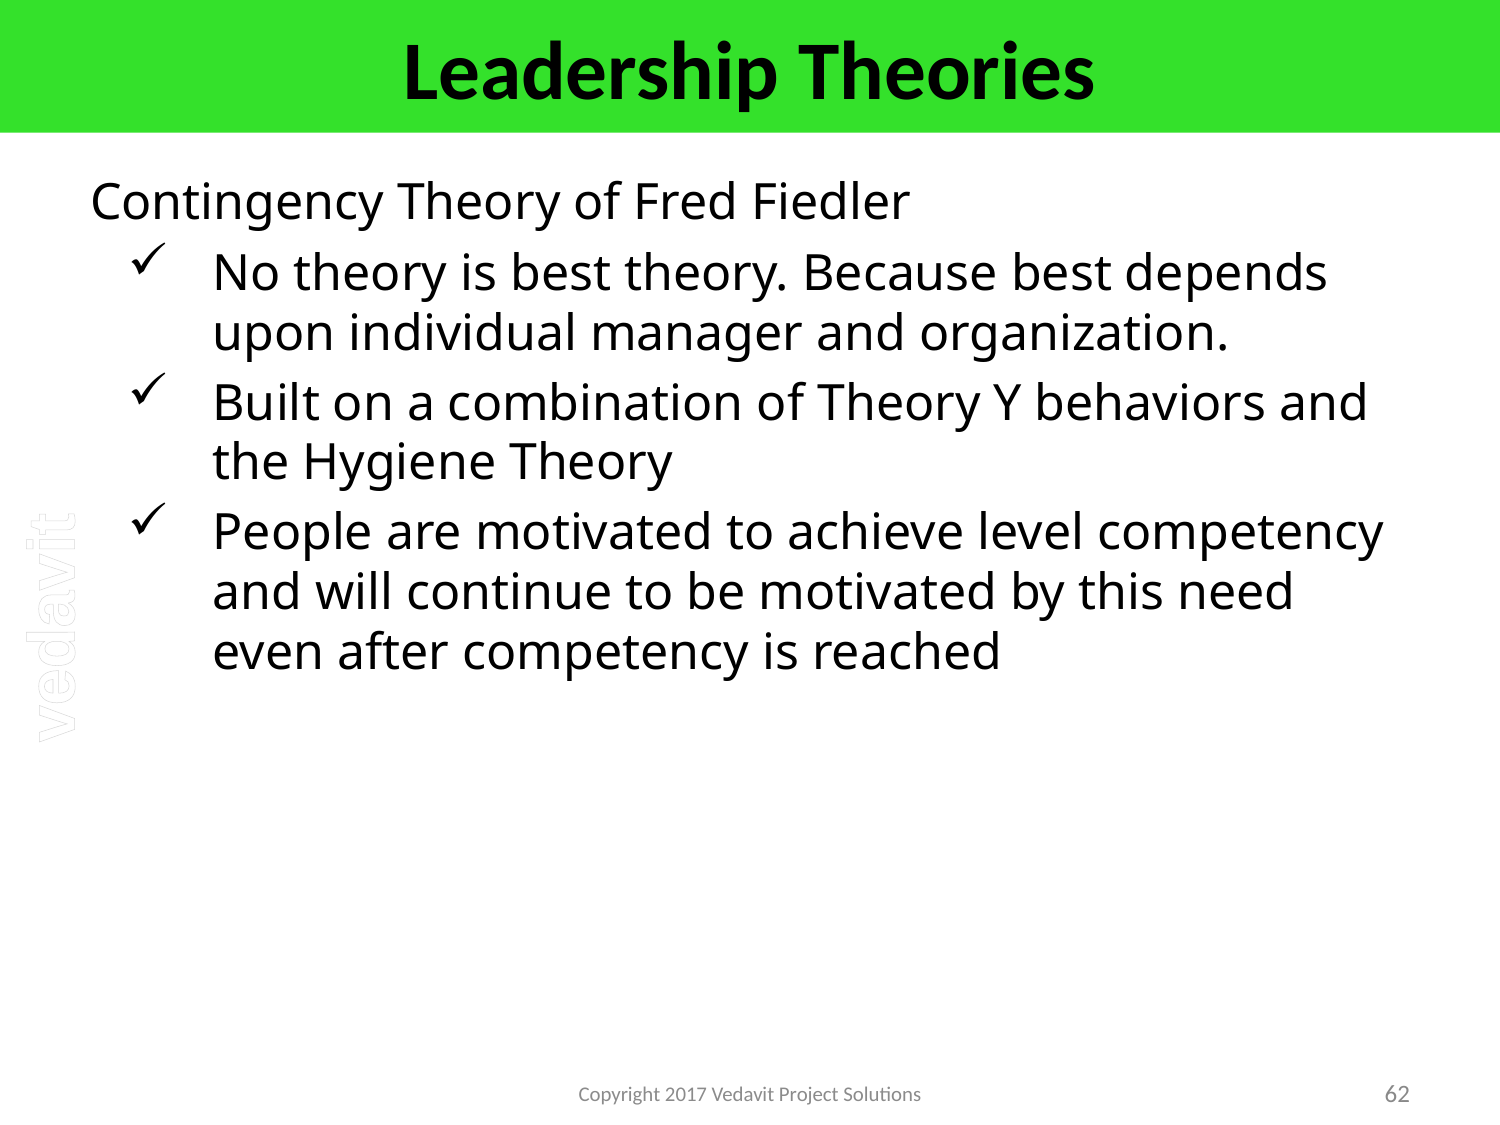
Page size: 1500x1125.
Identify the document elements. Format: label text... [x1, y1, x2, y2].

list Contingency Theory of Fred Fiedler No theory is best theory. Because best depends upon individual manager and organization. Built on a combination of Theory Y behaviors and the Hygiene Theory People are motivated to achieve level competency and will continue to be motivated by this need even after competency is reached [75, 162, 1425, 1000]
title Leadership Theories [0, 0, 1500, 133]
slide_number 276 [1074, 1062, 1425, 1123]
footer Copyright 2017 Vedavit Project Solutions [512, 1062, 988, 1123]
